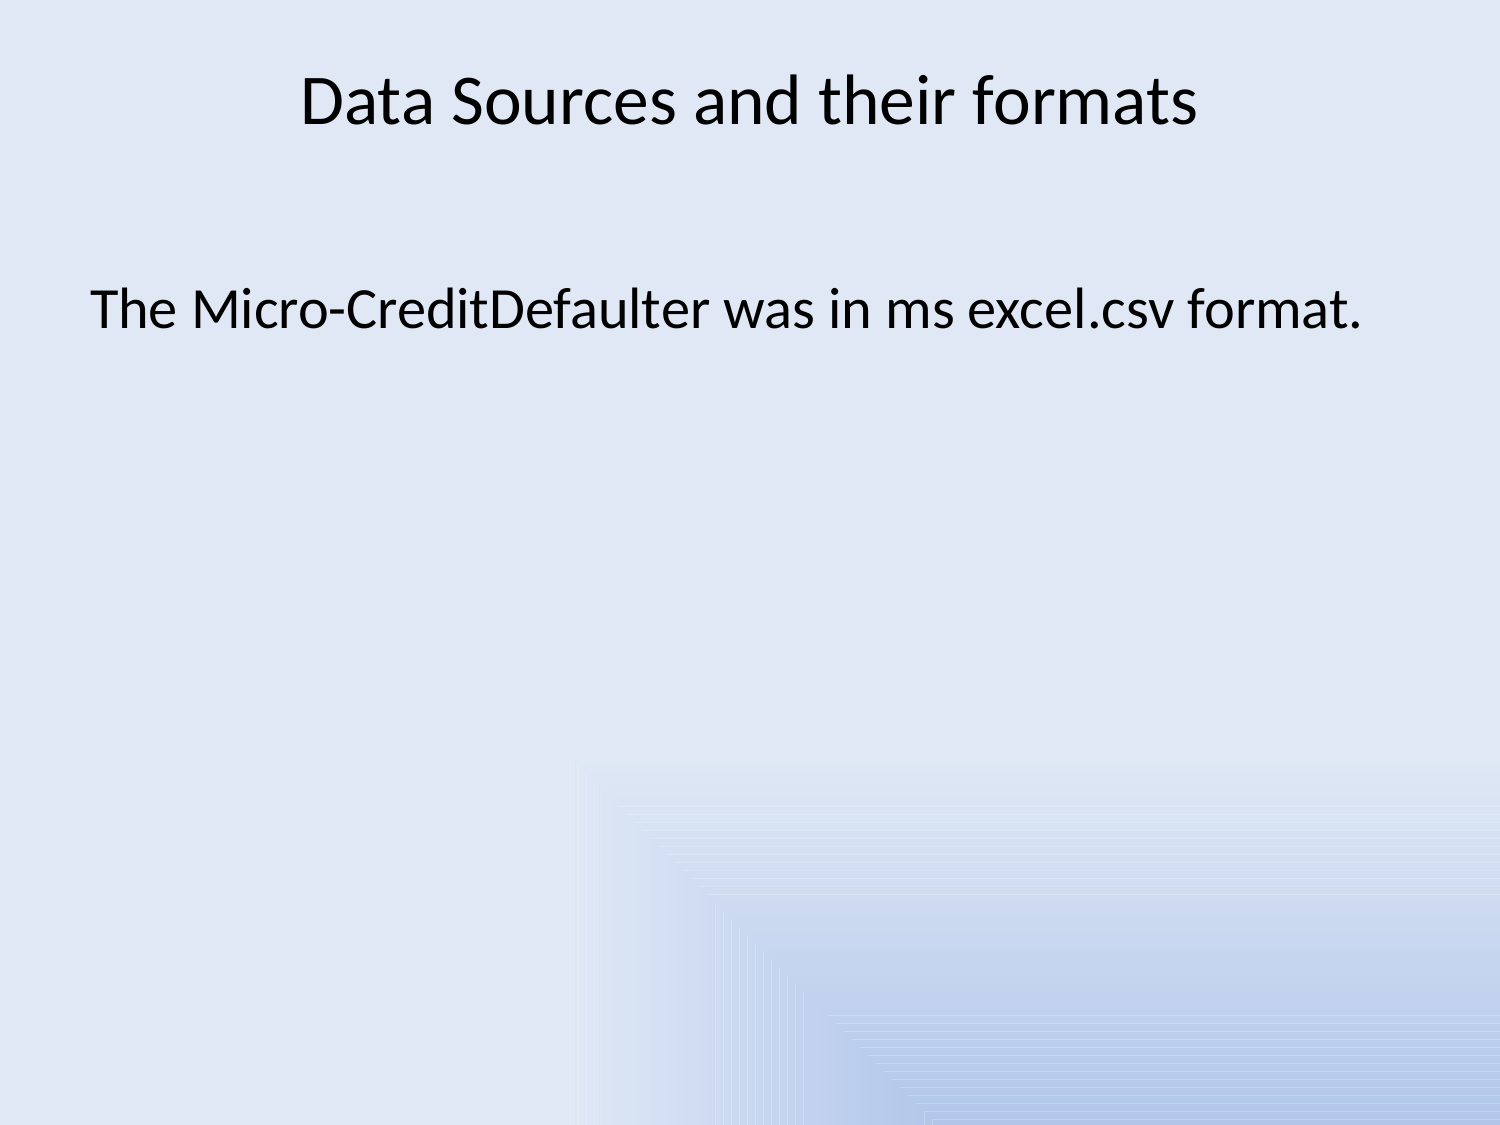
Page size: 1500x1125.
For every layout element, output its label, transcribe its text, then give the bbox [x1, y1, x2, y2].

title Data Sources and their formats [75, 45, 1425, 233]
list The Micro-CreditDefaulter was in ms excel.csv format. [75, 262, 1425, 388]
